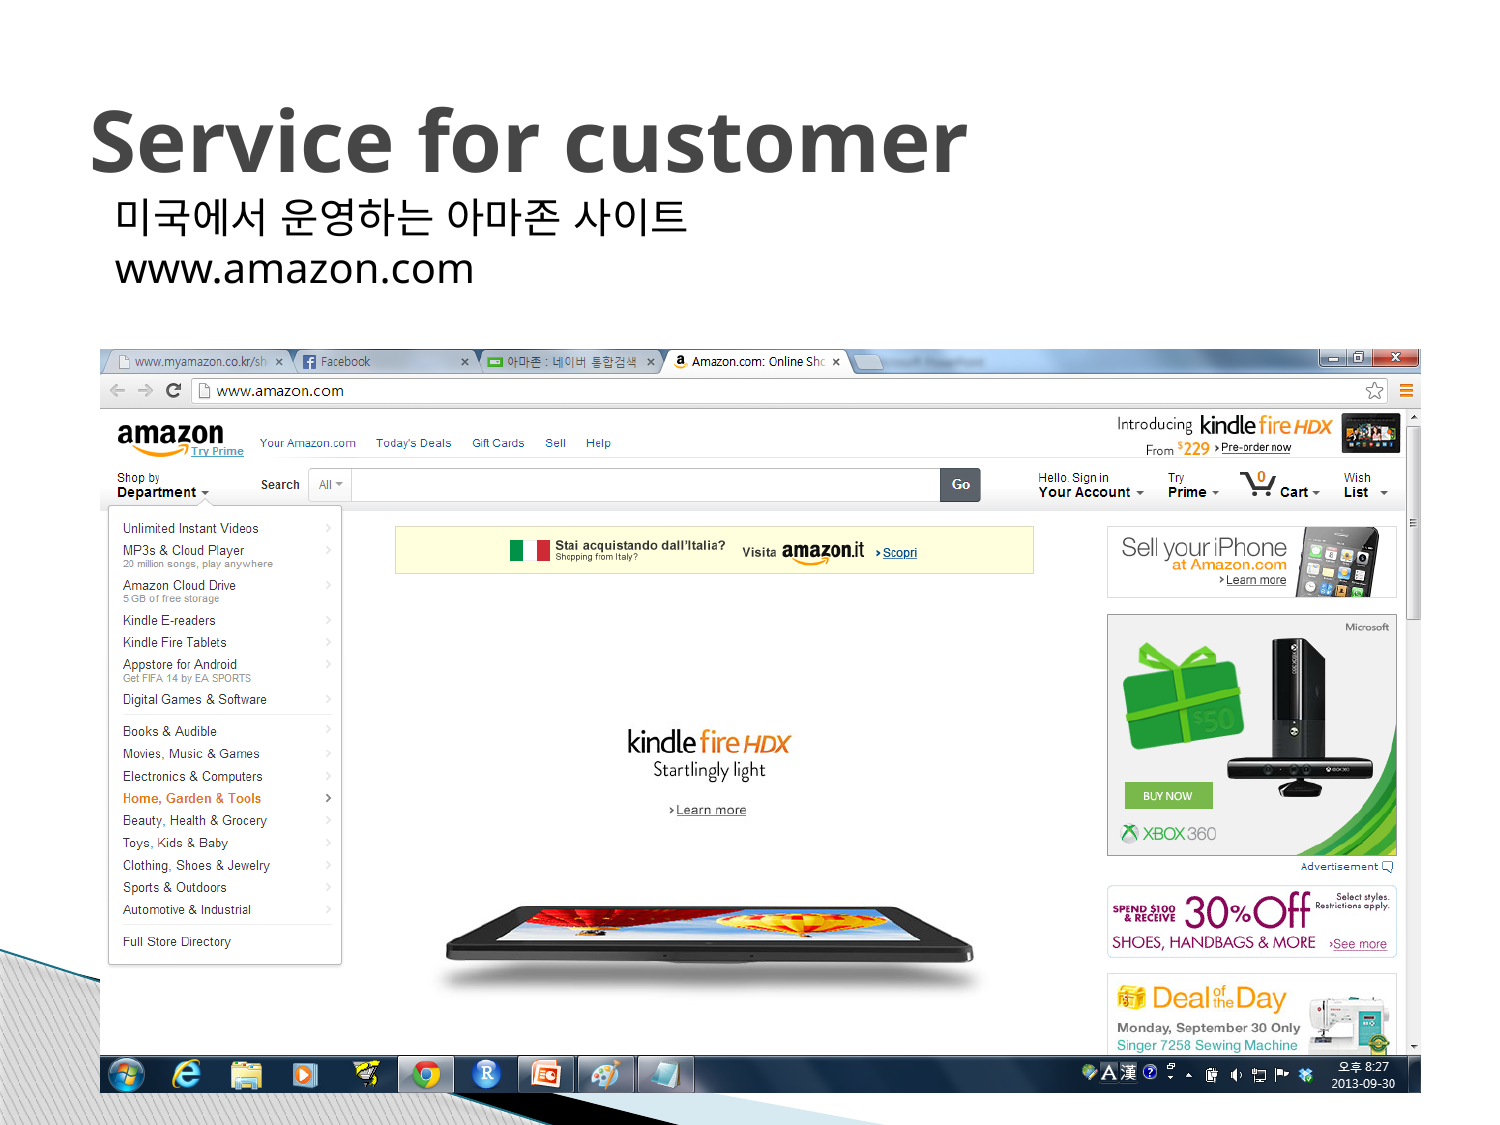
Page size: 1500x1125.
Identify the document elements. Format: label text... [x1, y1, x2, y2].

title Service for customer [75, 45, 1425, 233]
text_box 미국에서 운영하는 아마존 사이트 www.amazon.com [100, 184, 1270, 300]
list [100, 349, 1422, 1093]
